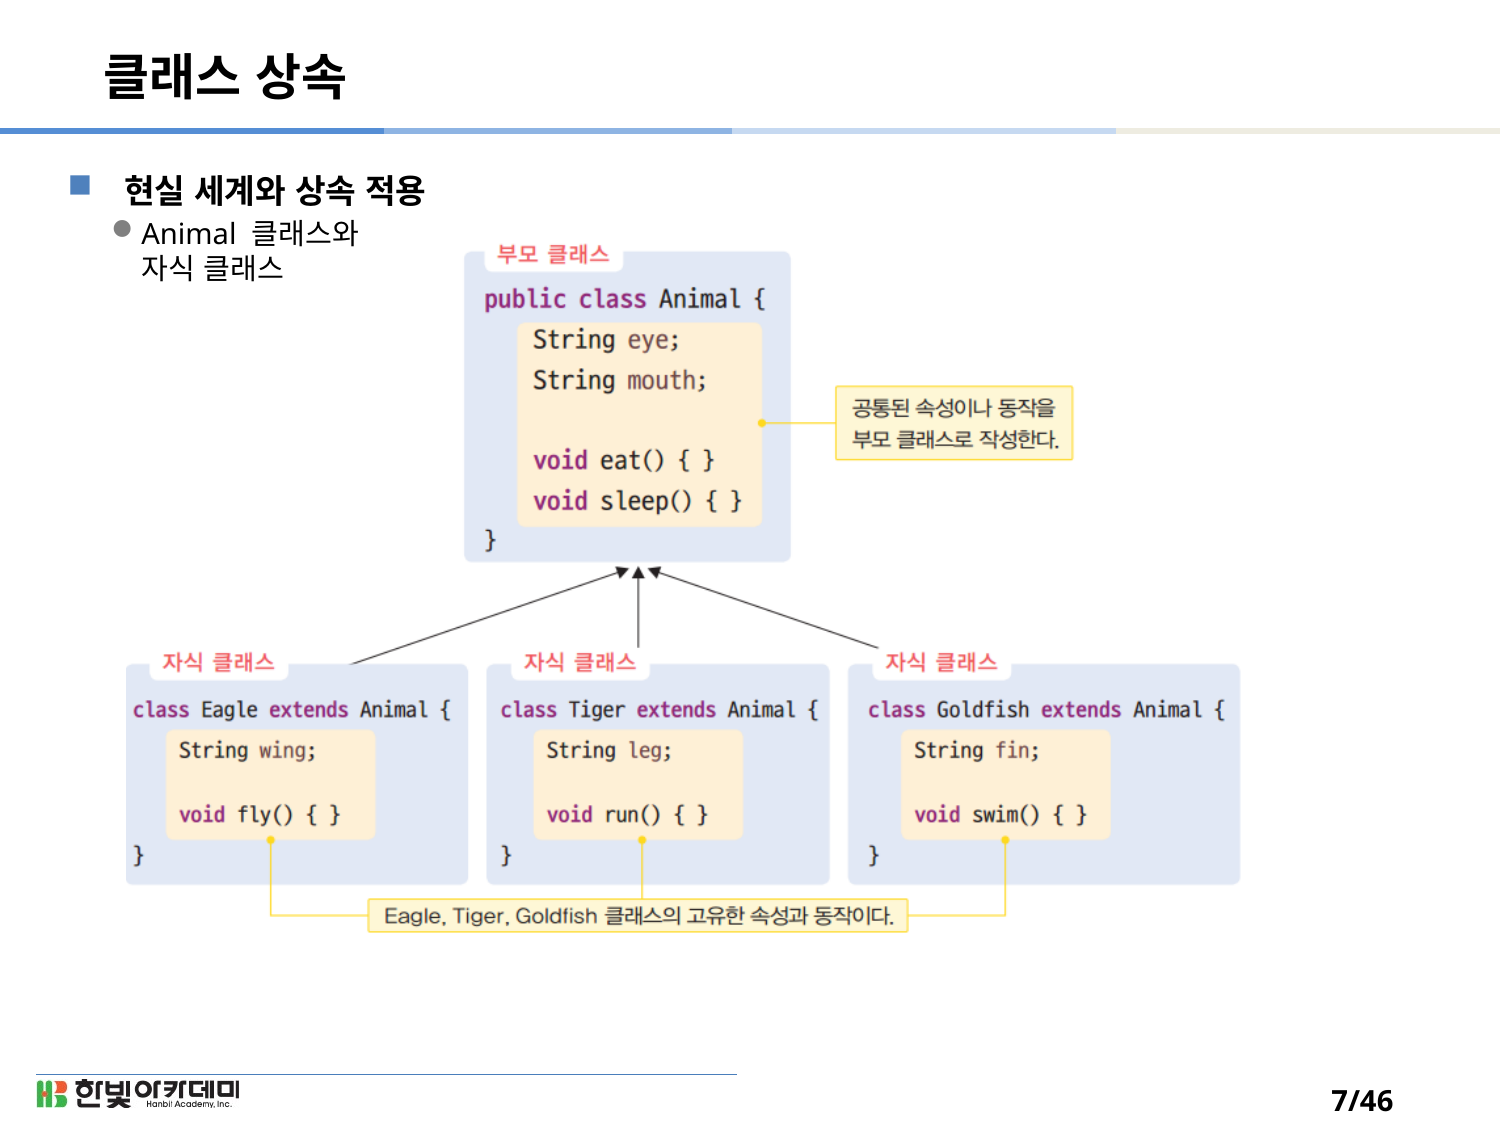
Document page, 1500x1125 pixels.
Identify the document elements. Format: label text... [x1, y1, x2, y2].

picture [125, 239, 1242, 934]
title 클래스 상속 [88, 30, 1330, 121]
picture [36, 1079, 239, 1108]
list 현실 세계와 상속 적용 Animal 클래스와 자식 클래스 [52, 142, 1436, 1083]
